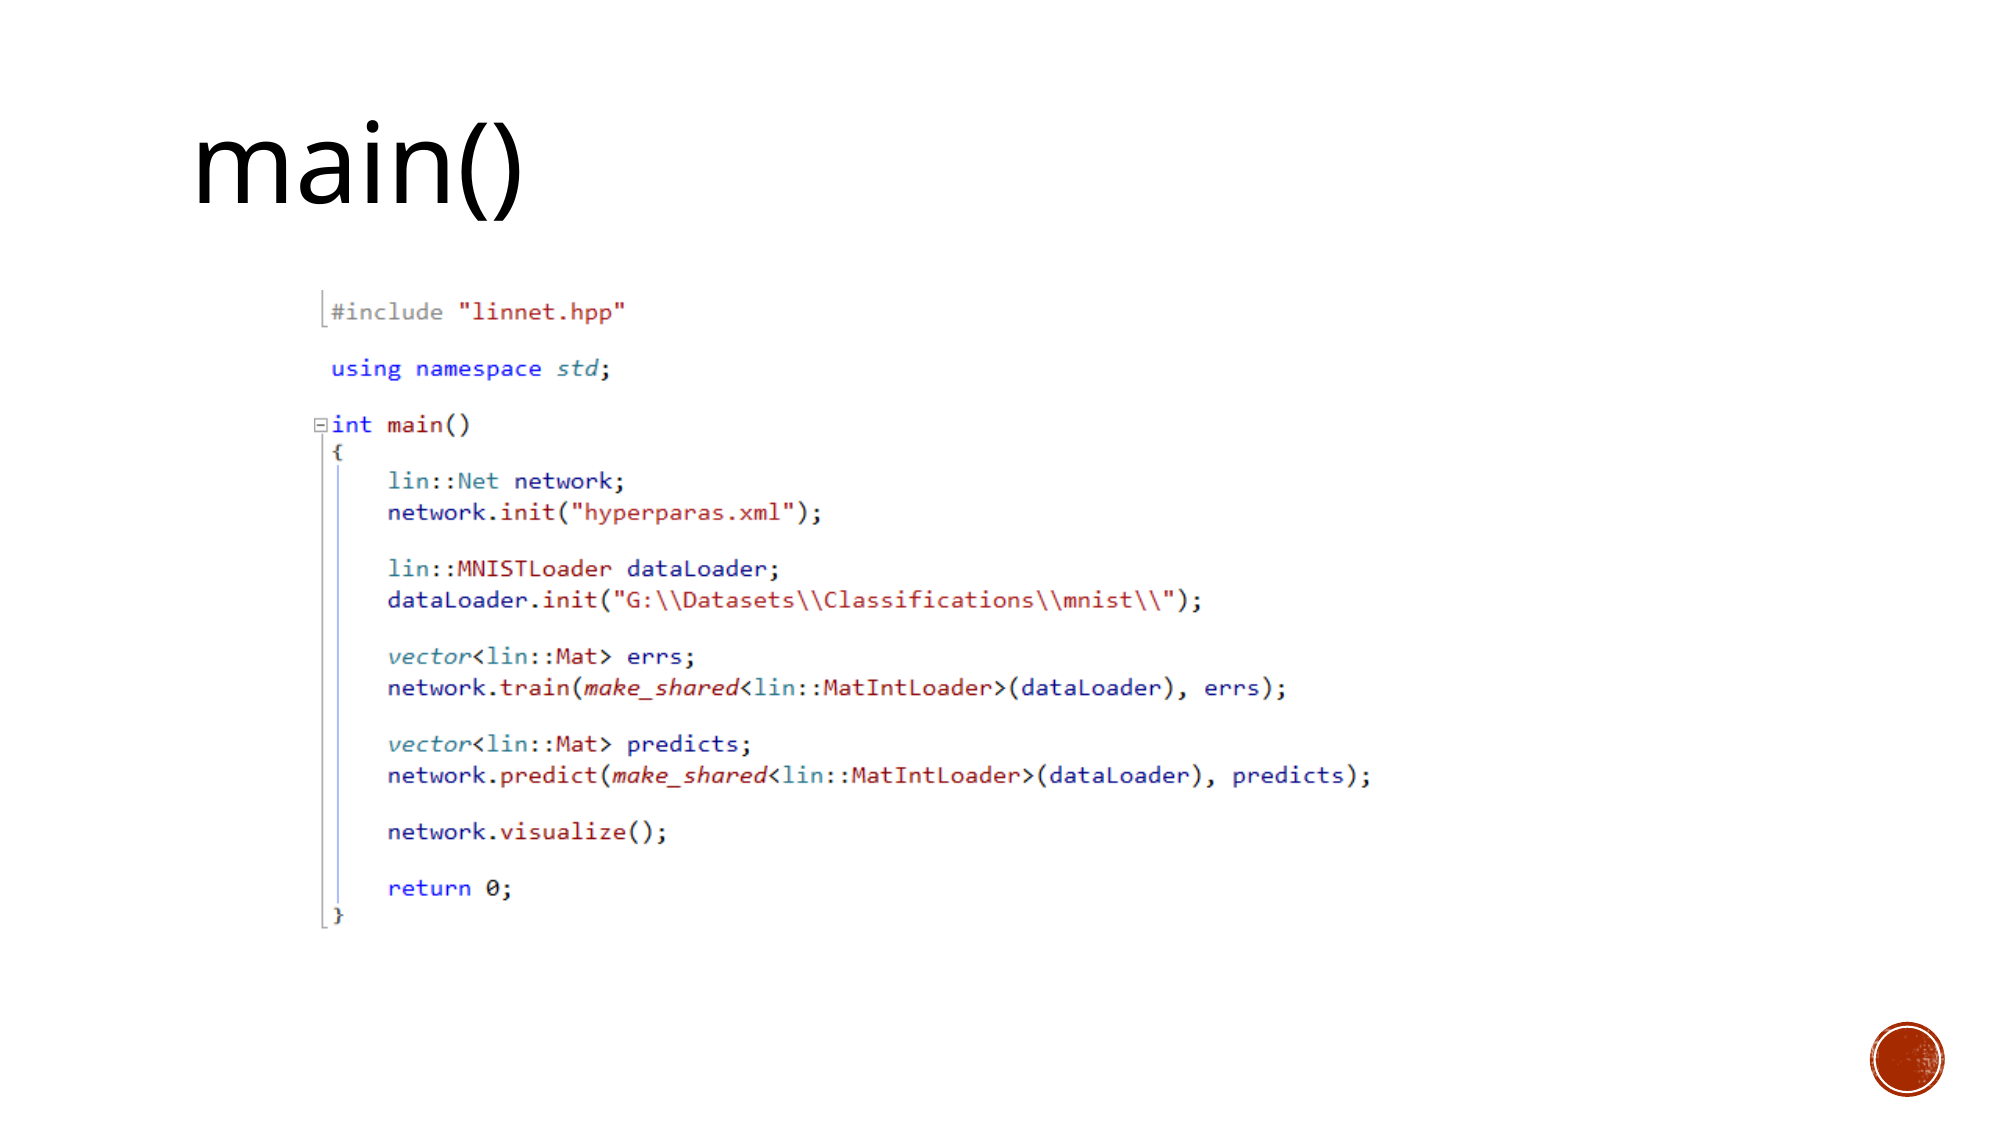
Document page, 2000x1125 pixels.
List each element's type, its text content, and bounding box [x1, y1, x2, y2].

title main() [175, 79, 1825, 256]
picture [314, 290, 1381, 935]
